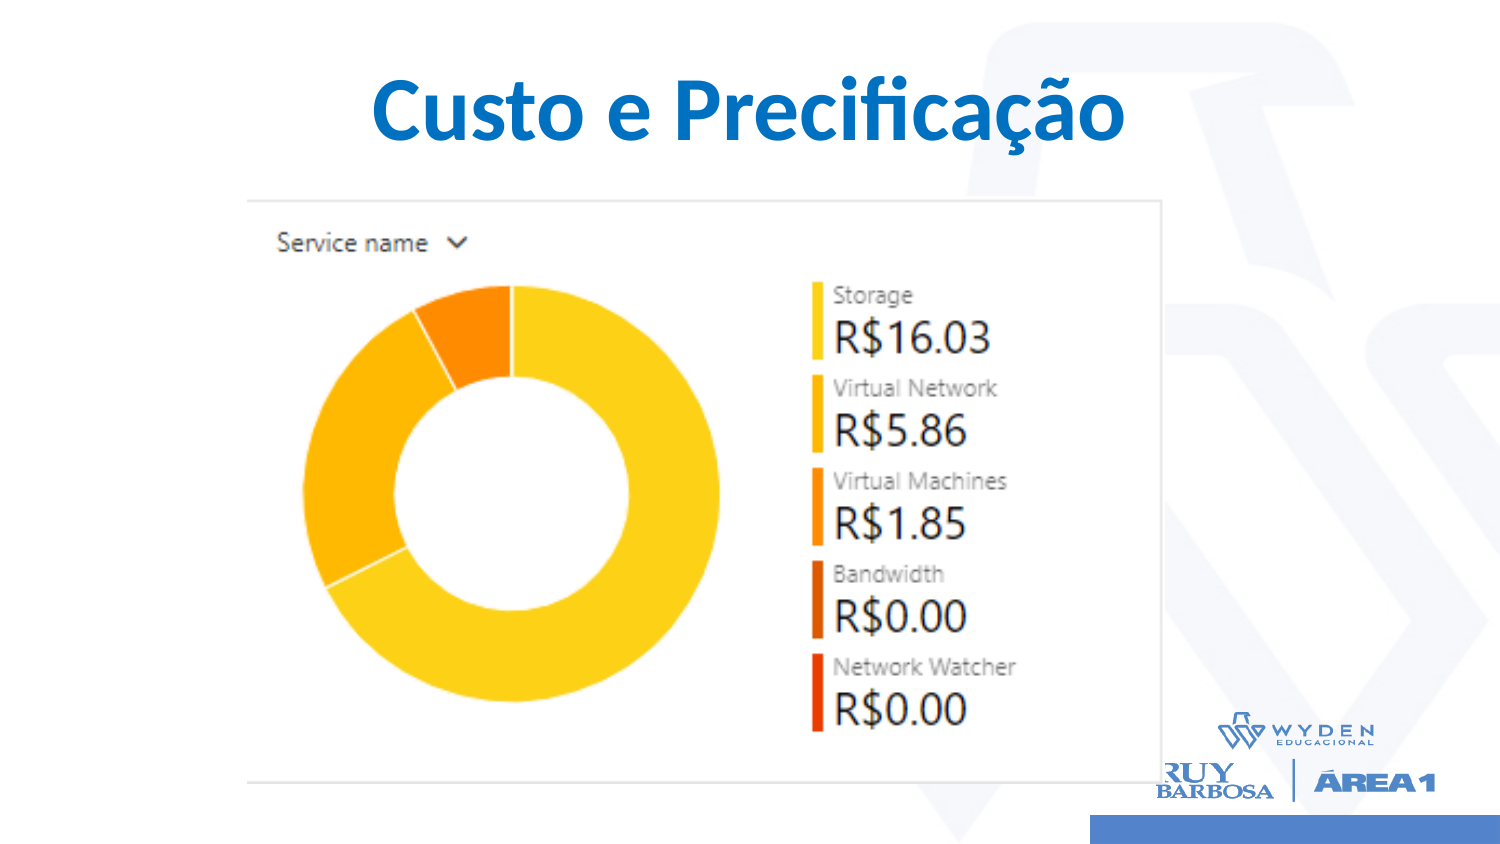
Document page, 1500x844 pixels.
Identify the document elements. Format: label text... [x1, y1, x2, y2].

title Custo e Precificação [74, 33, 1426, 175]
list [22, 196, 1479, 829]
picture [0, 0, 1500, 844]
